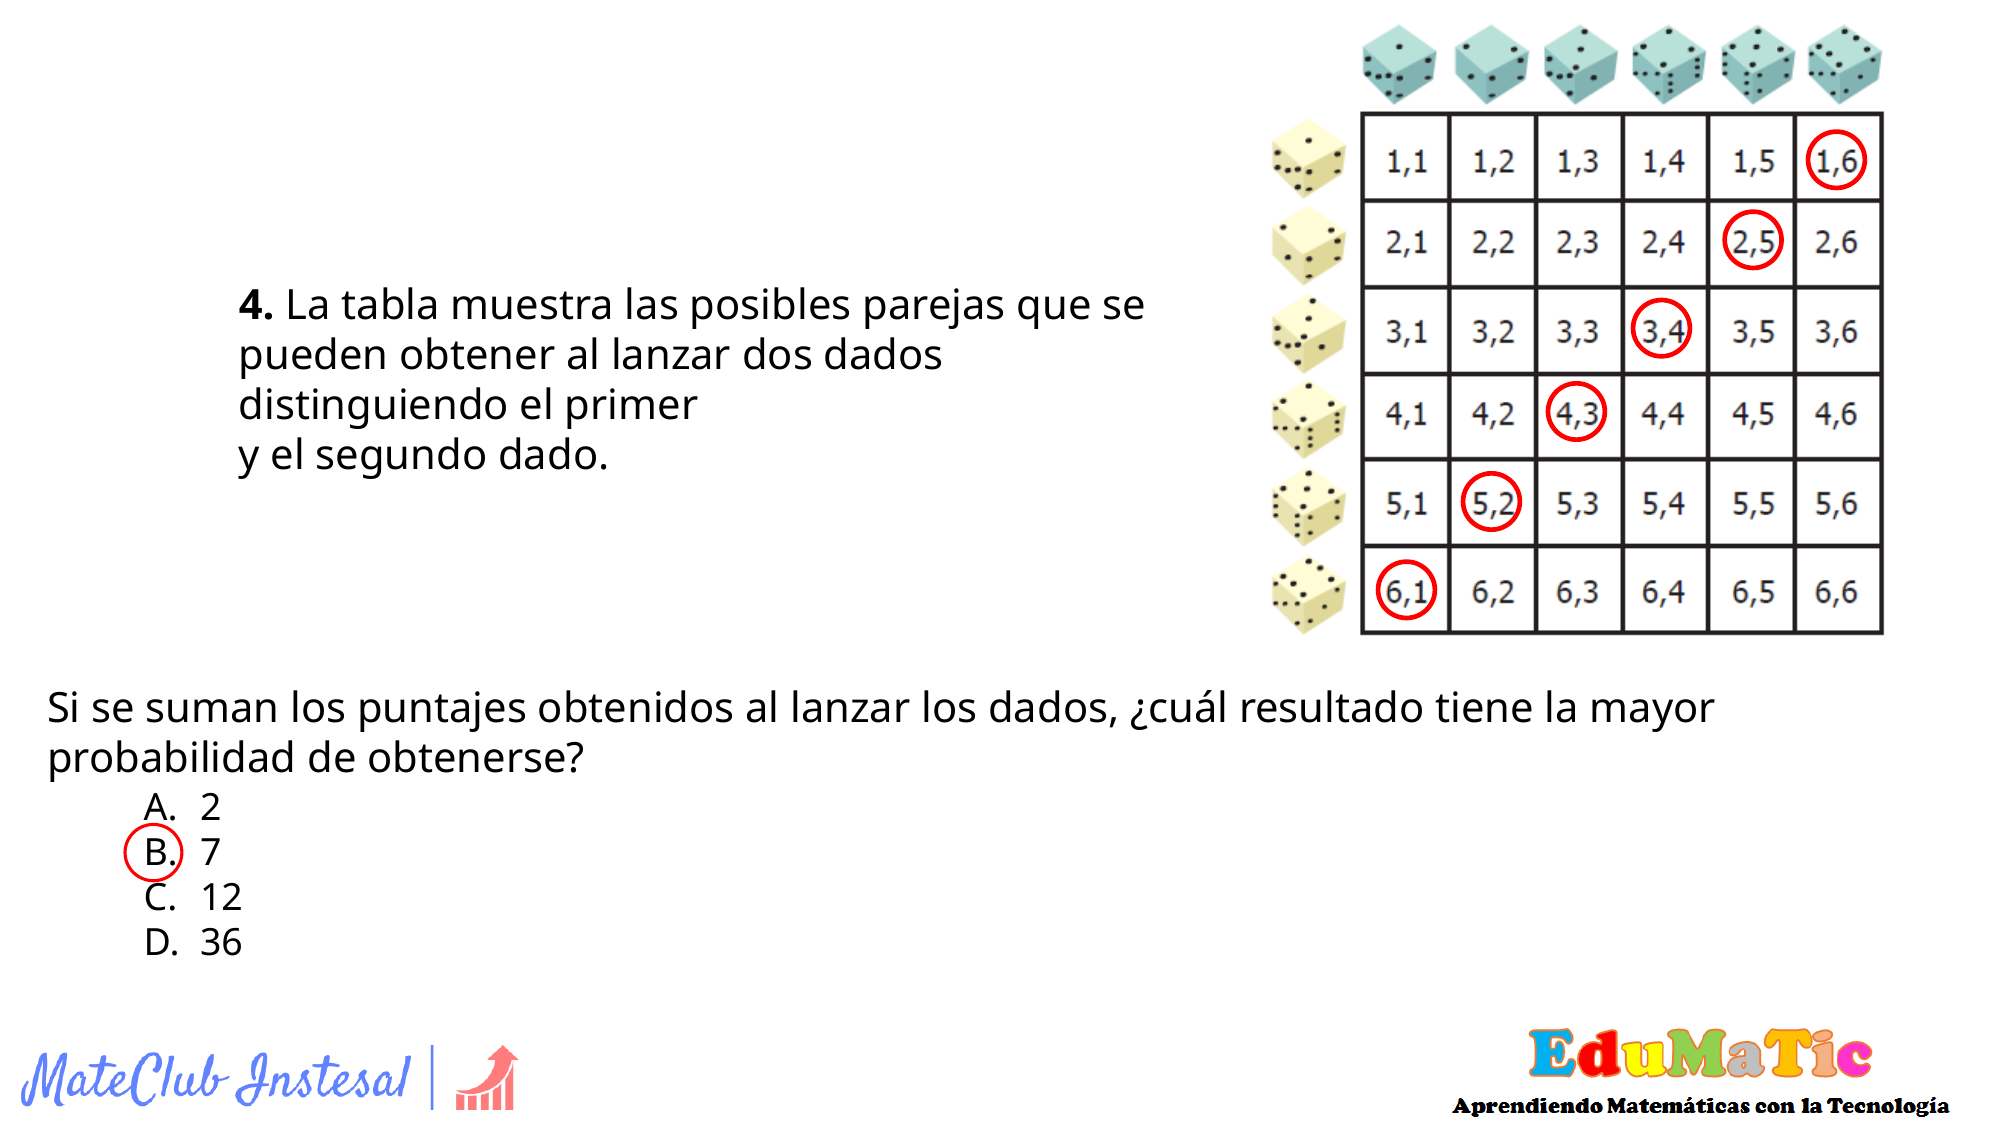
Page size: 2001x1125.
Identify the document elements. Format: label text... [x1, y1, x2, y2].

picture [15, 1045, 519, 1110]
text_box Si se suman los puntajes obtenidos al lanzar los dados, ¿cuál resultado tiene la mayor probabilidad de obtenerse? [32, 673, 1952, 789]
picture [1251, 16, 1910, 652]
text_box 2 7 12 36 [128, 775, 1129, 971]
text_box [123, 823, 183, 882]
picture [1406, 1003, 2000, 1125]
text_box 4. La tabla muestra las posibles parejas que se pueden obtener al lanzar dos dados distinguiendo el primer y el segundo dado. [223, 270, 1187, 485]
